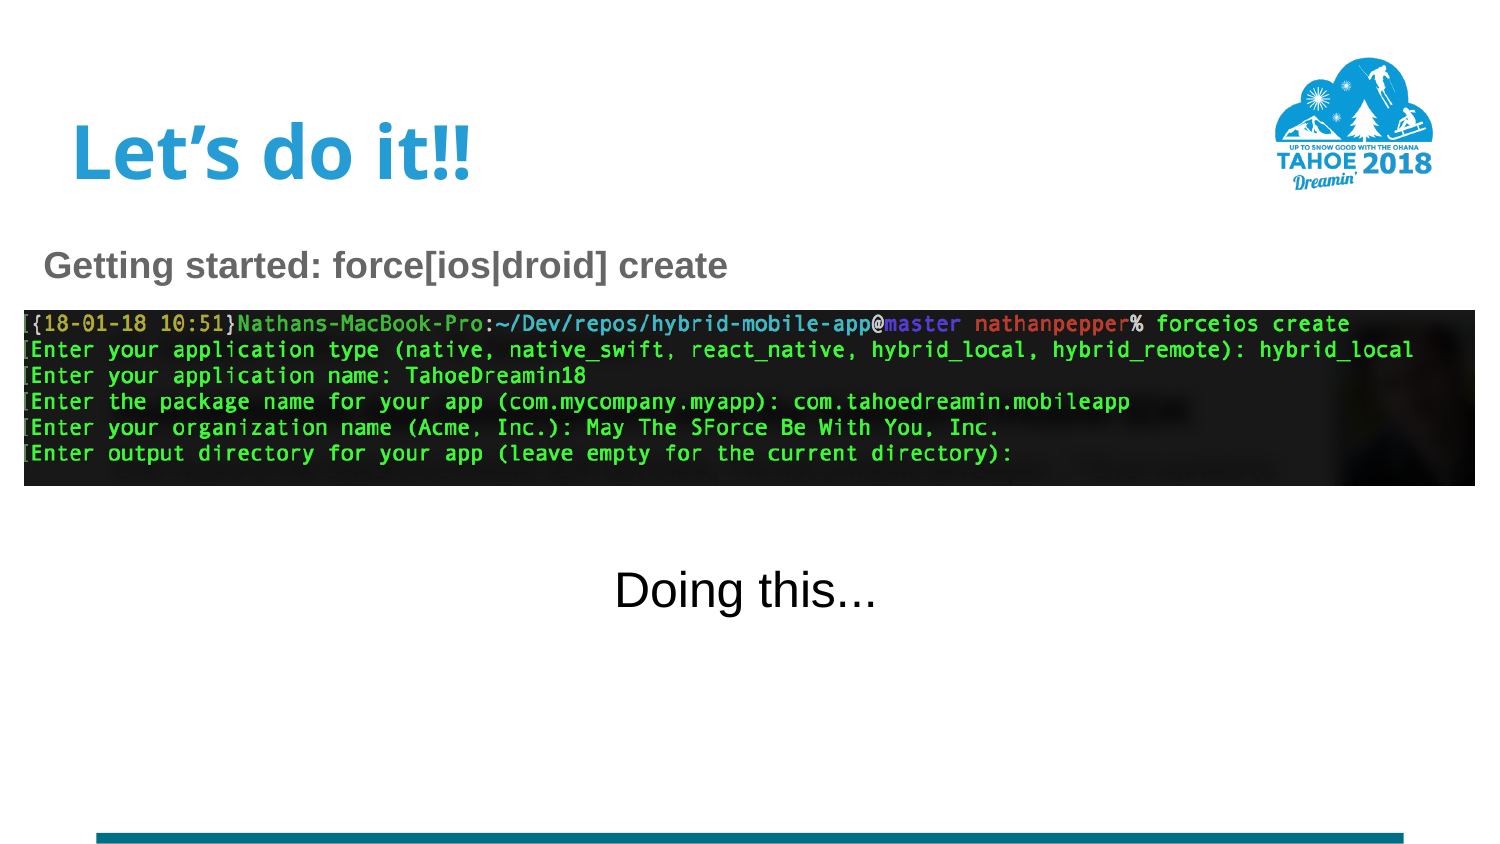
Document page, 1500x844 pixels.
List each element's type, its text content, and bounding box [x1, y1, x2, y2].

title Let’s do it!! [55, 86, 1239, 210]
picture [24, 310, 1476, 487]
picture [1244, 25, 1456, 210]
subtitle Getting started: force[ios|droid] create [28, 226, 925, 308]
text_box Doing this... [599, 542, 901, 615]
